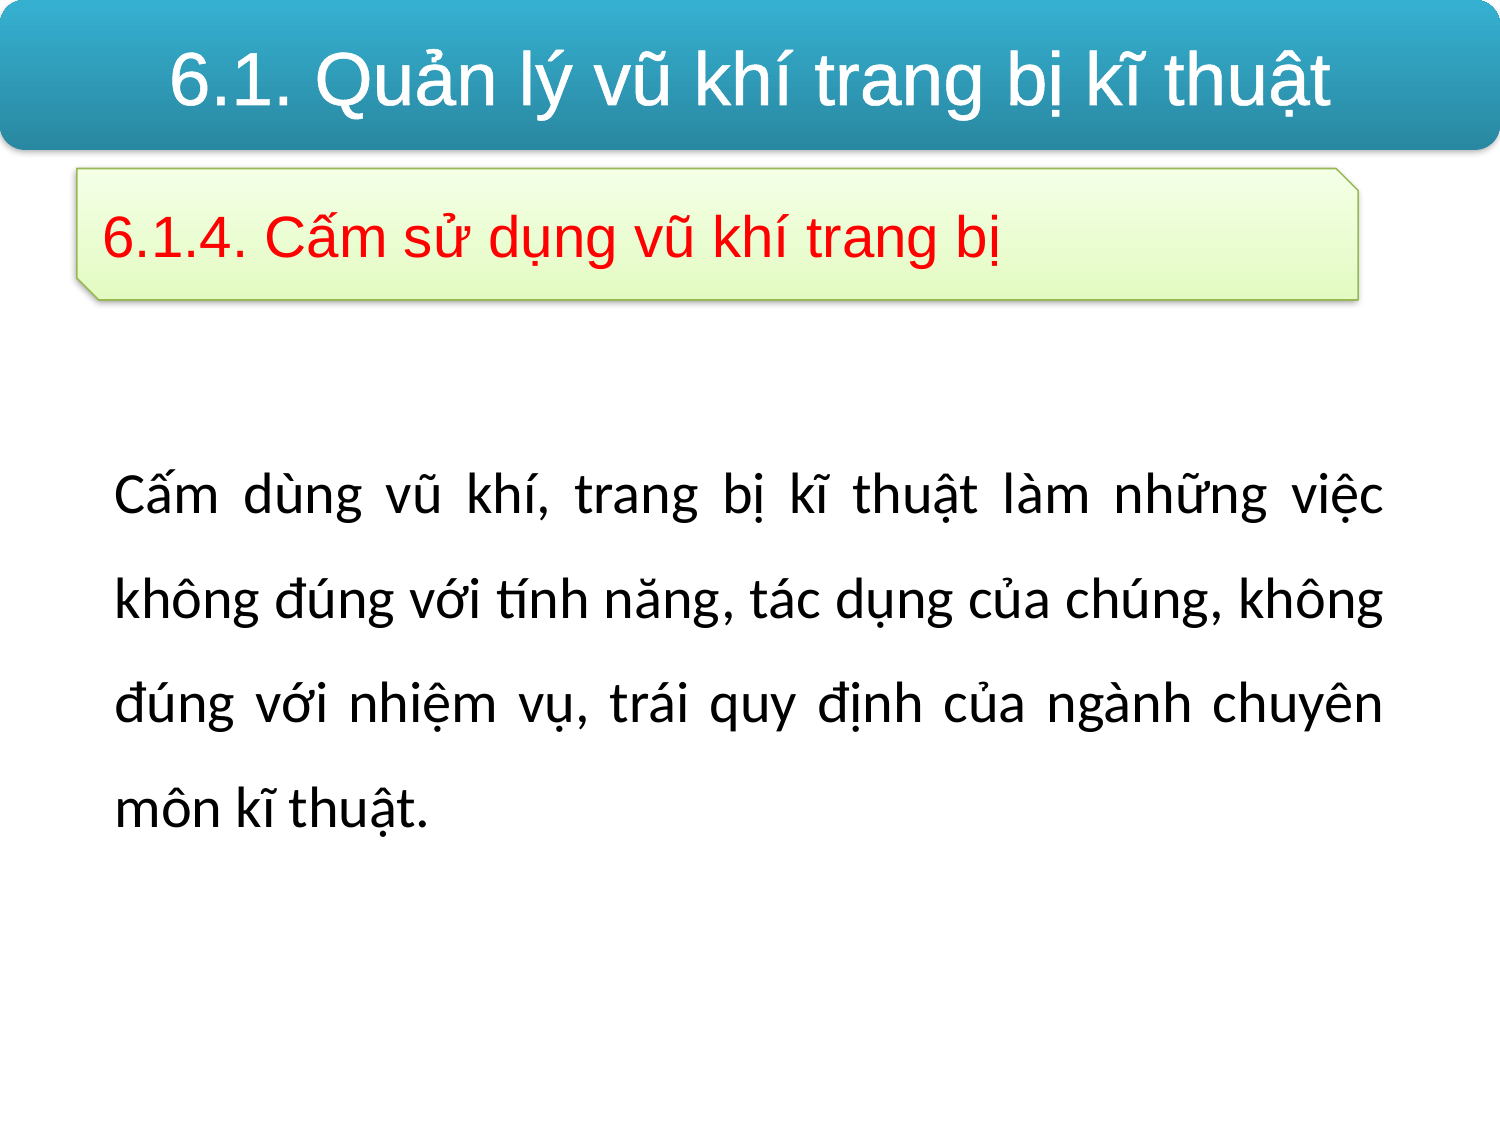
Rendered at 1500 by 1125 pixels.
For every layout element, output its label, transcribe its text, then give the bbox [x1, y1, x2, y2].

text_box 6.1.4. Cấm sử dụng vũ khí trang bị [76, 167, 1359, 301]
text_box 6.1. Quản lý vũ khí trang bị kĩ thuật [0, 0, 1500, 150]
text_box Cấm dùng vũ khí, trang bị kĩ thuật làm những việc không đúng với tính năng, tác dụng của chúng, không đúng với nhiệm vụ, trái quy định của ngành chuyên môn kĩ thuật. [99, 412, 1400, 847]
